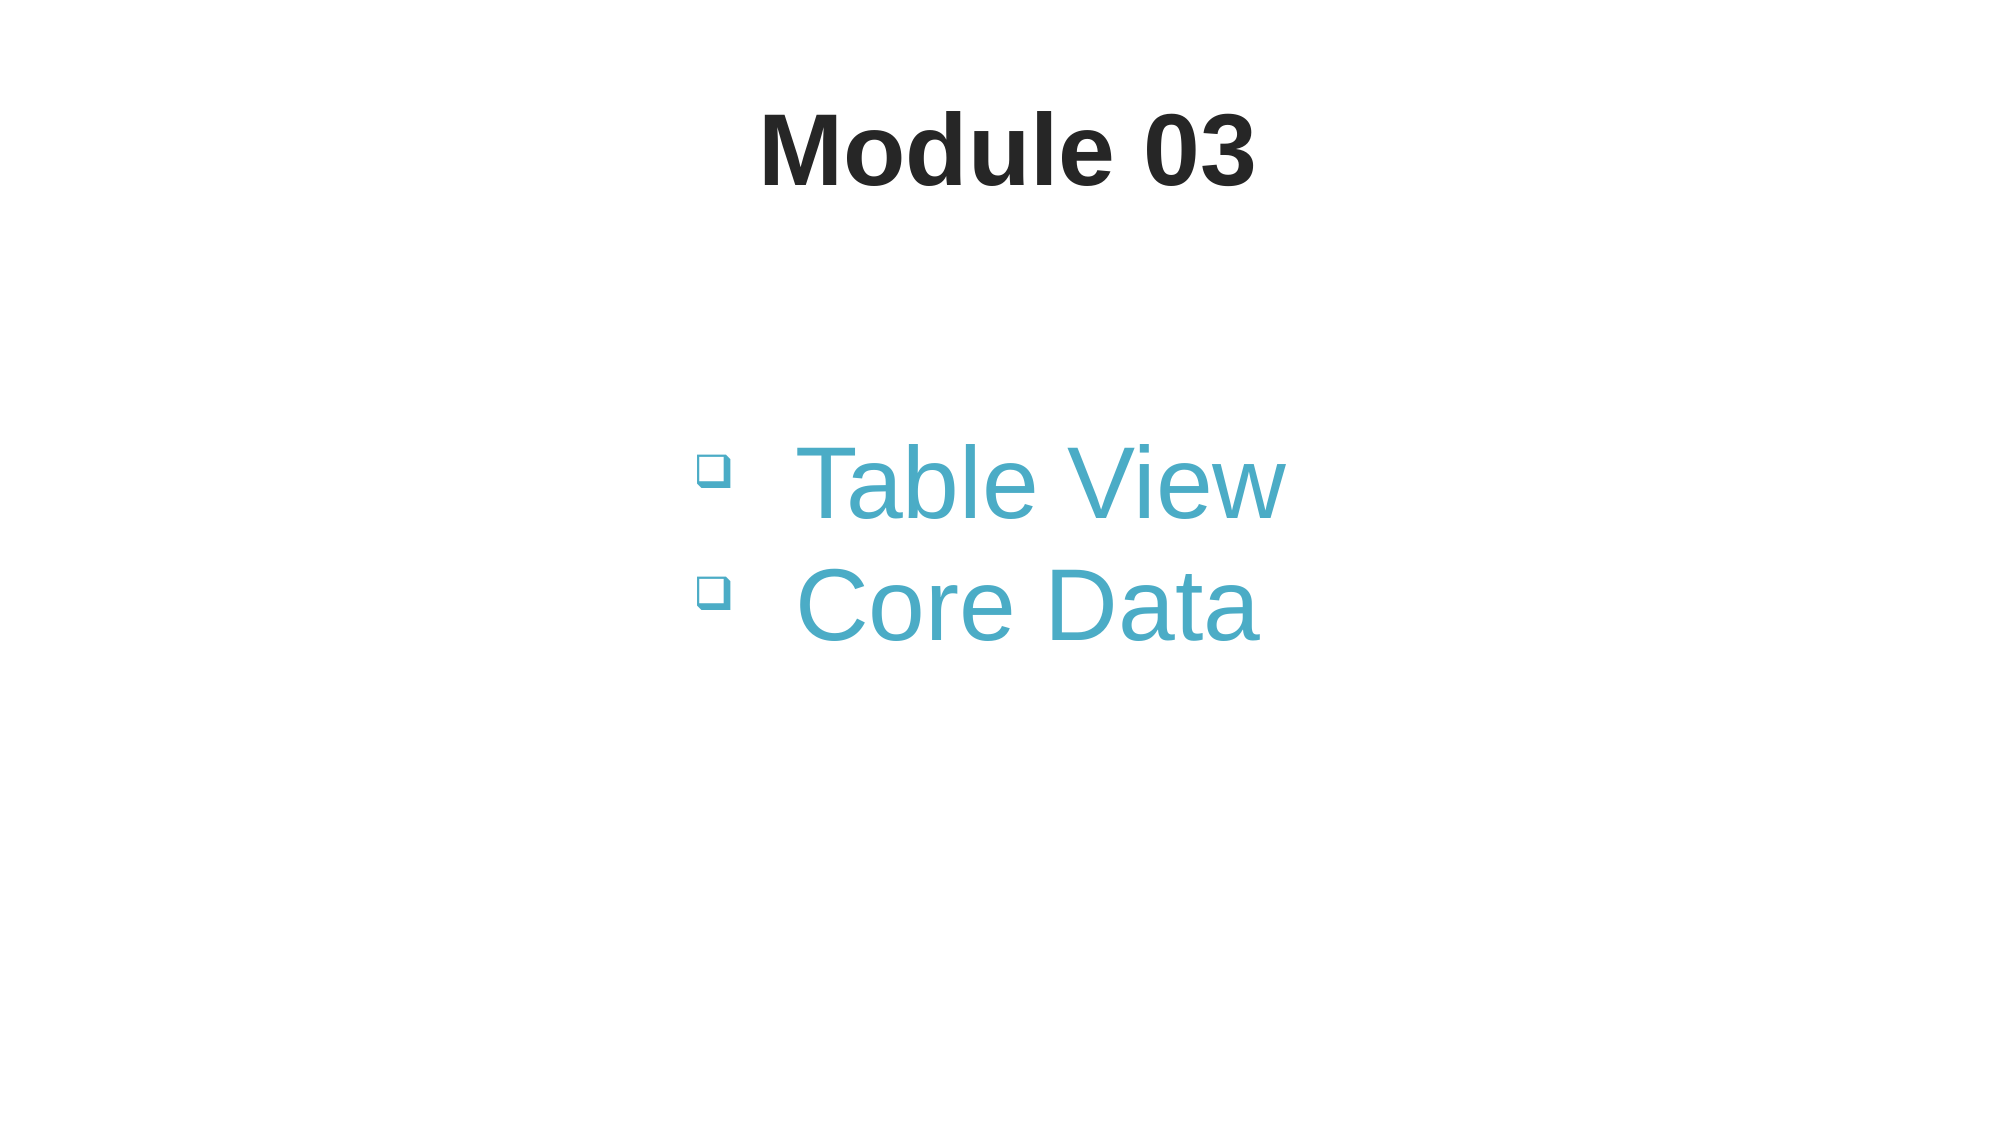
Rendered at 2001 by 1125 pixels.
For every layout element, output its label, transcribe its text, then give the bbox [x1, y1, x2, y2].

text_box Module 03 [744, 76, 1271, 213]
text_box Table View Core Data [679, 286, 1301, 668]
